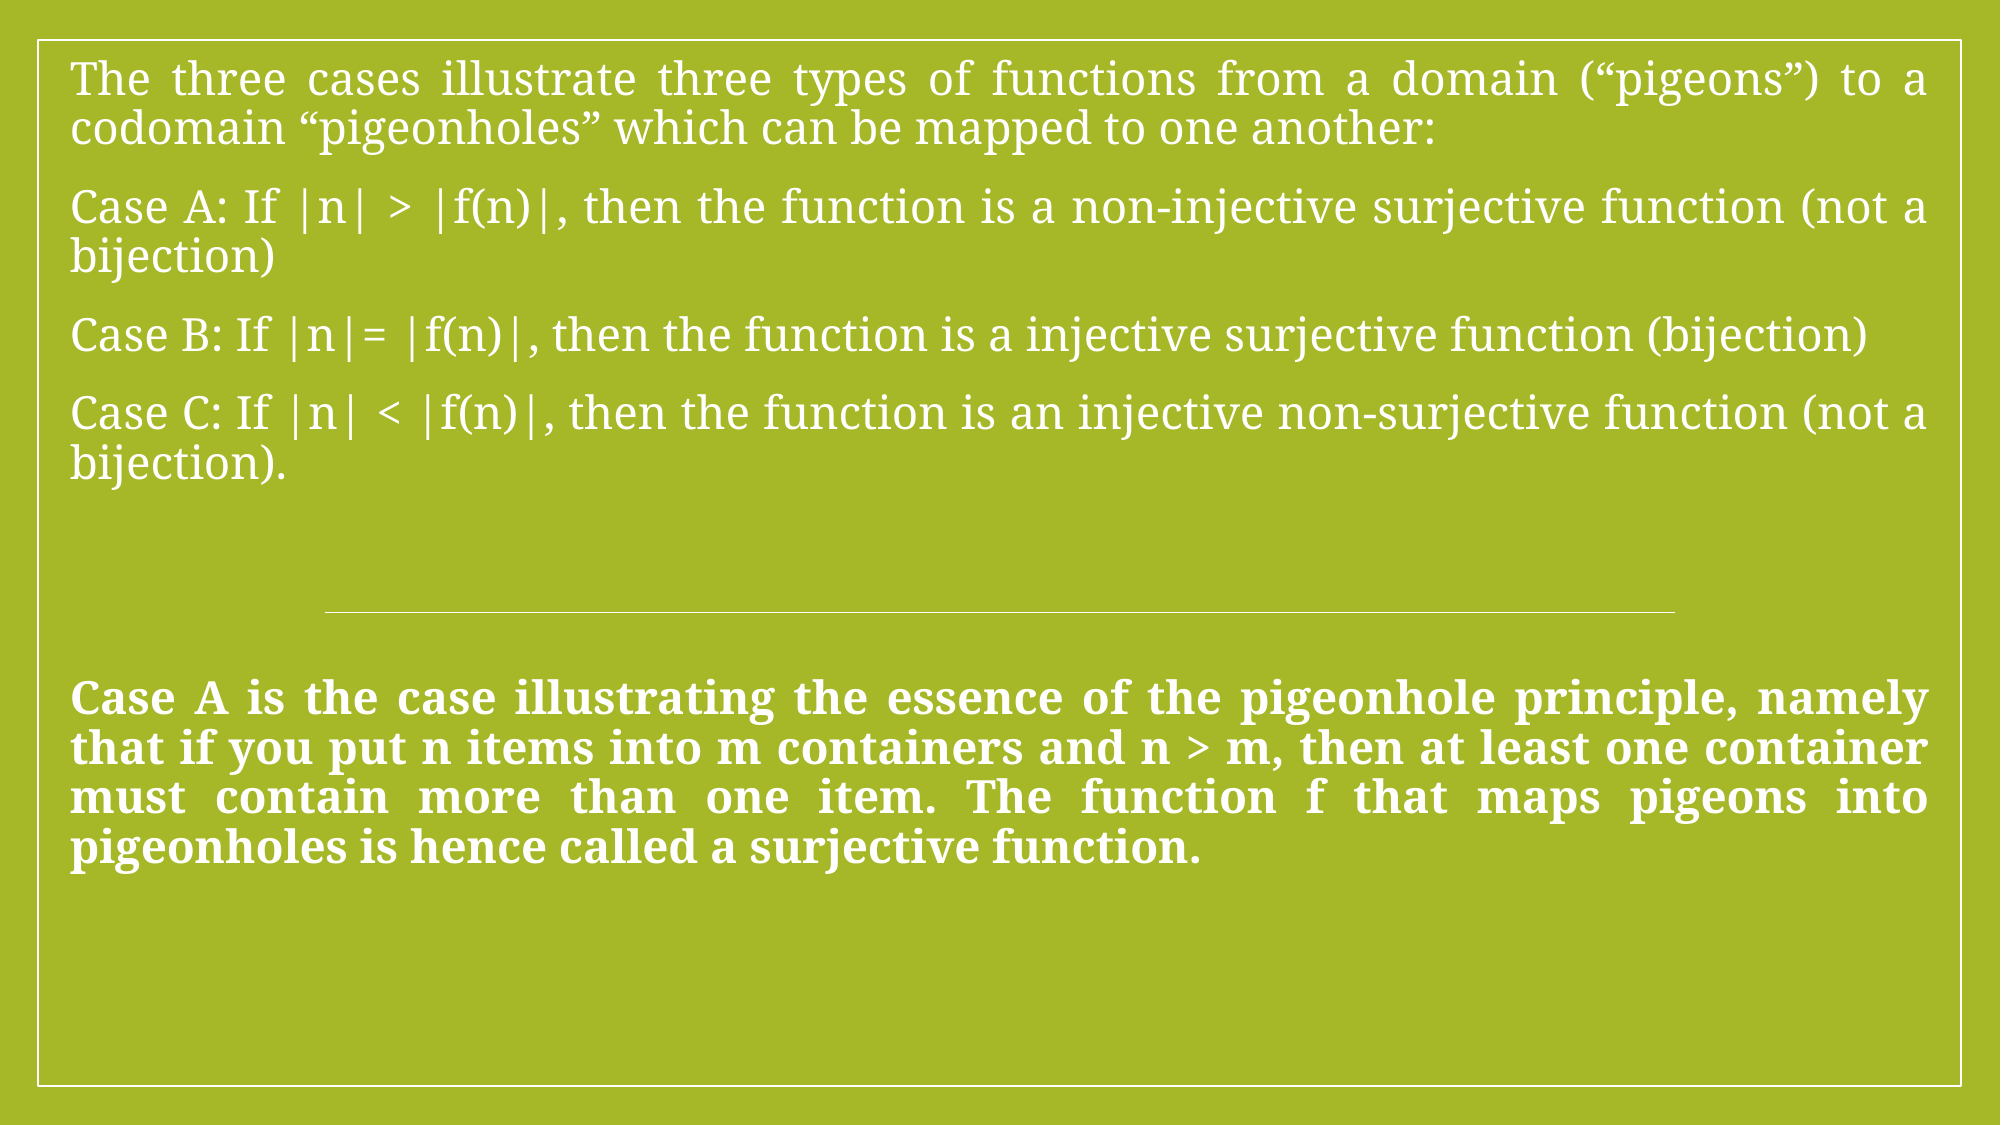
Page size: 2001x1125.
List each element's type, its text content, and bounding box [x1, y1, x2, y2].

subtitle The three cases illustrate three types of functions from a domain (“pigeons”) to a codomain “pigeonholes” which can be mapped to one another: Case A: If |n| > |f(n)|, then the function is a non-injective surjective function (not a bijection) Case B: If |n|= |f(n)|, then the function is a injective surjective function (bijection) Case C: If |n| < |f(n)|, then the function is an injective non-surjective function (not a bijection). Case A is the case illustrating the essence of the pigeonhole principle, namely that if you put n items into m containers and n > m, then at least one container must contain more than one item. The function f that maps pigeons into pigeonholes is hence called a surjective function. [54, 48, 1946, 1064]
